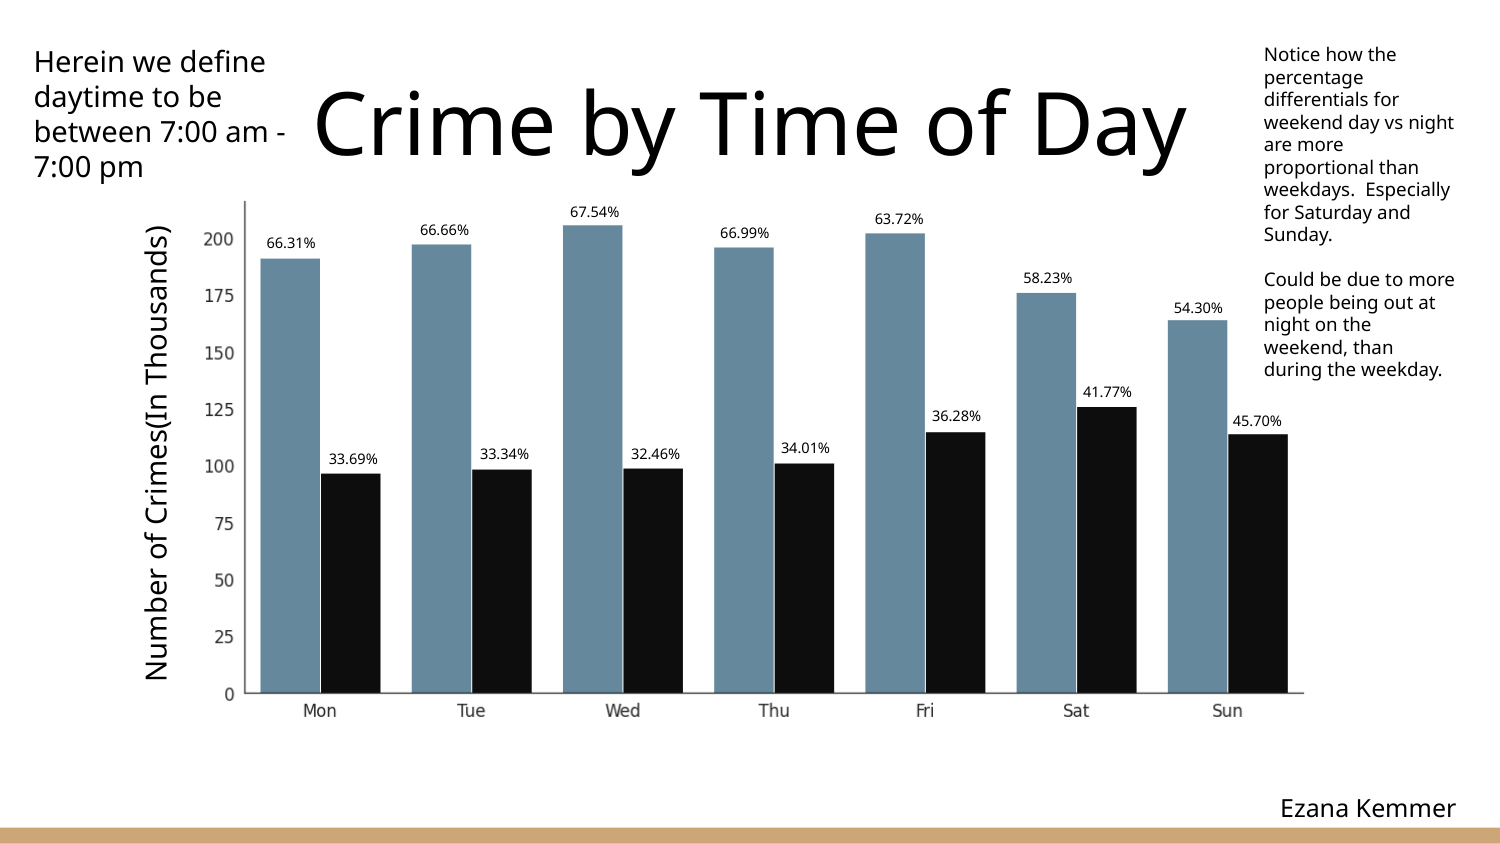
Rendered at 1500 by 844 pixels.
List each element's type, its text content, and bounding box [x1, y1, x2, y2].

title Crime by Time of Day [310, 51, 1249, 189]
text_box Notice how the percentage differentials for weekend day vs night are more proportional than weekdays. Especially for Saturday and Sunday. Could be due to more people being out at night on the weekend, than during the weekday. [1249, 28, 1472, 396]
text_box Number of Crimes(In Thousands) [122, 198, 188, 715]
text_box Ezana Kemmer [1140, 777, 1472, 838]
picture [195, 193, 1310, 728]
text_box Herein we define daytime to be between 7:00 am - 7:00 pm [18, 28, 310, 198]
